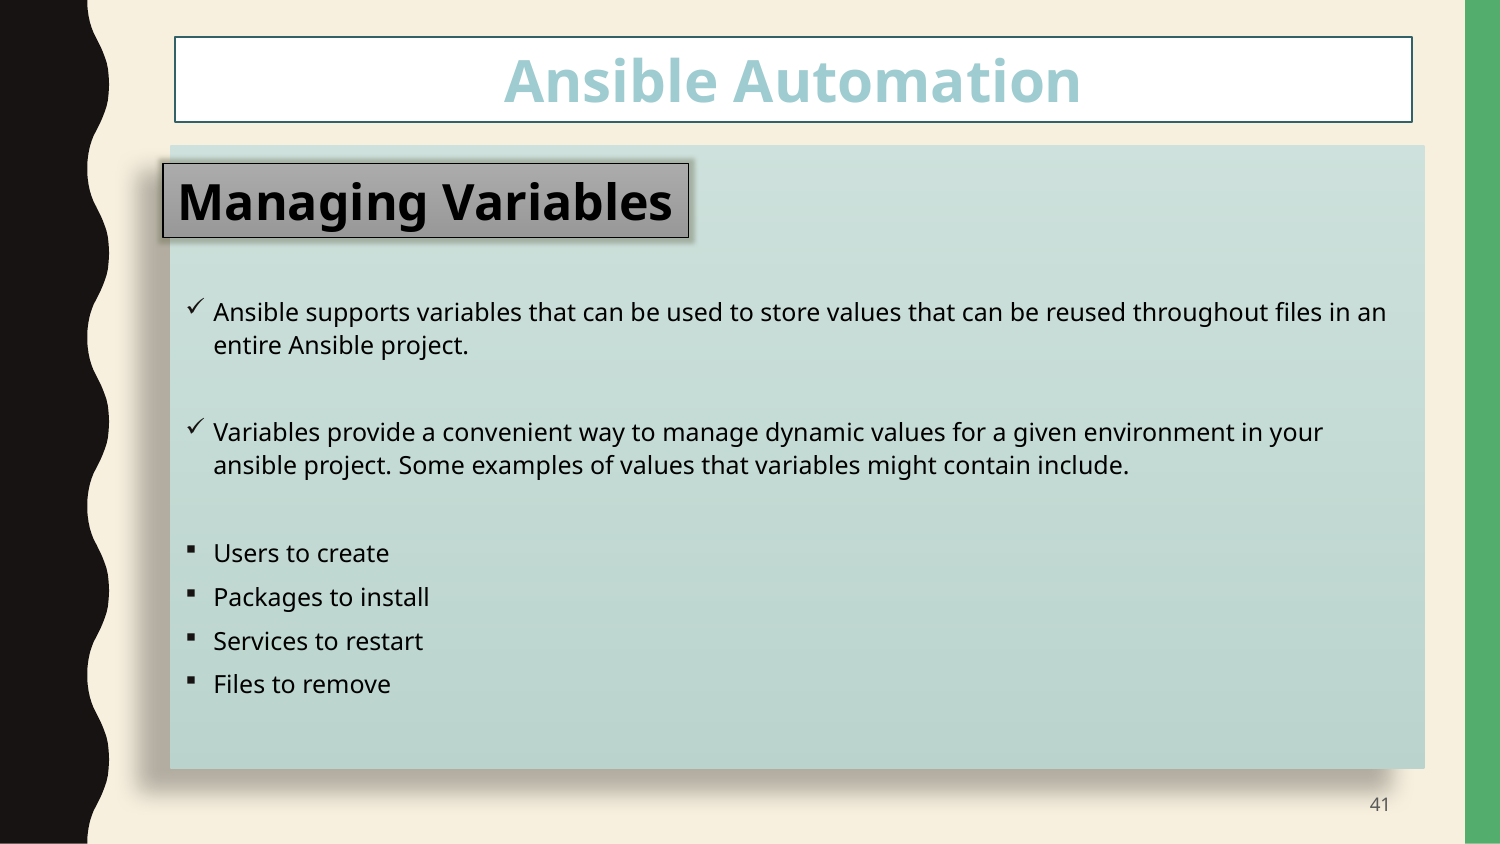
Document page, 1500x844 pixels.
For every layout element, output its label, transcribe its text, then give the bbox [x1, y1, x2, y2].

list Ansible supports variables that can be used to store values that can be reused throughout files in an entire Ansible project. Variables provide a convenient way to manage dynamic values for a given environment in your ansible project. Some examples of values that variables might contain include. Users to create Packages to install Services to restart Files to remove [170, 145, 1425, 769]
title [224, 37, 1425, 145]
text_box Ansible Automation [174, 36, 1413, 123]
text_box Managing Variables [162, 163, 689, 238]
slide_number 41 [1059, 784, 1407, 827]
